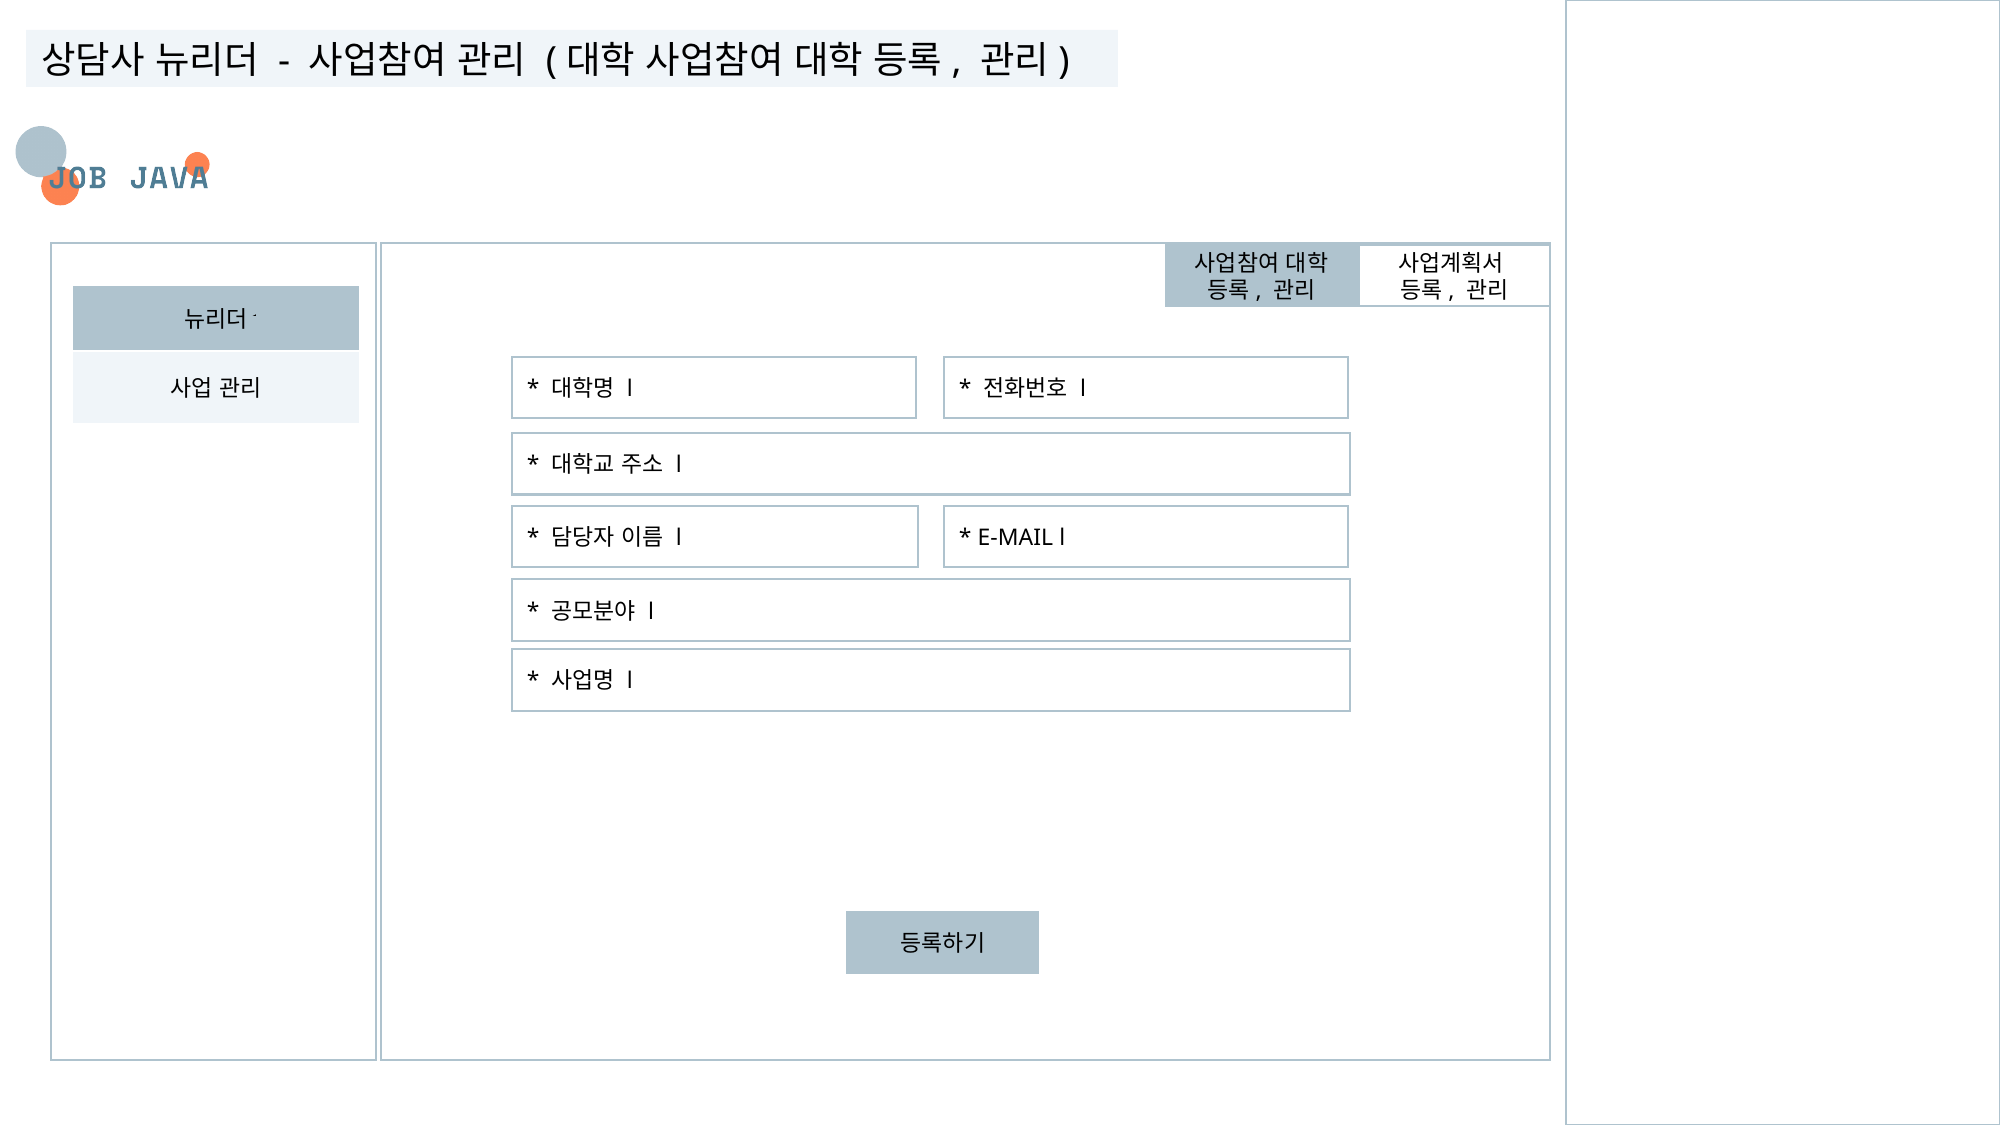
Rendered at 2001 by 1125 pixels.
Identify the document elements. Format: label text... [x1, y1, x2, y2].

picture [0, 59, 256, 316]
text_box 뉴리더 [73, 286, 359, 350]
text_box * E-MAIL l [943, 505, 1349, 568]
text_box 사업계획서 등록, 관리 [1358, 244, 1551, 307]
text_box * 담당자 이름 l [511, 505, 919, 568]
text_box 사업 관리 [73, 352, 359, 423]
text_box * 공모분야 l [511, 578, 1351, 642]
text_box [380, 242, 1551, 1061]
text_box * 전화번호 l [943, 356, 1349, 419]
text_box [1565, 0, 2000, 1125]
text_box 등록하기 [846, 911, 1039, 974]
text_box 상담사 뉴리더 - 사업참여 관리 (대학 사업참여 대학 등록, 관리) [26, 29, 1118, 87]
text_box * 사업명 l [511, 648, 1351, 712]
text_box [50, 242, 377, 1061]
text_box * 대학교 주소 l [511, 432, 1351, 496]
text_box * 대학명 l [511, 356, 917, 419]
text_box 사업참여 대학 등록, 관리 [1165, 244, 1358, 307]
